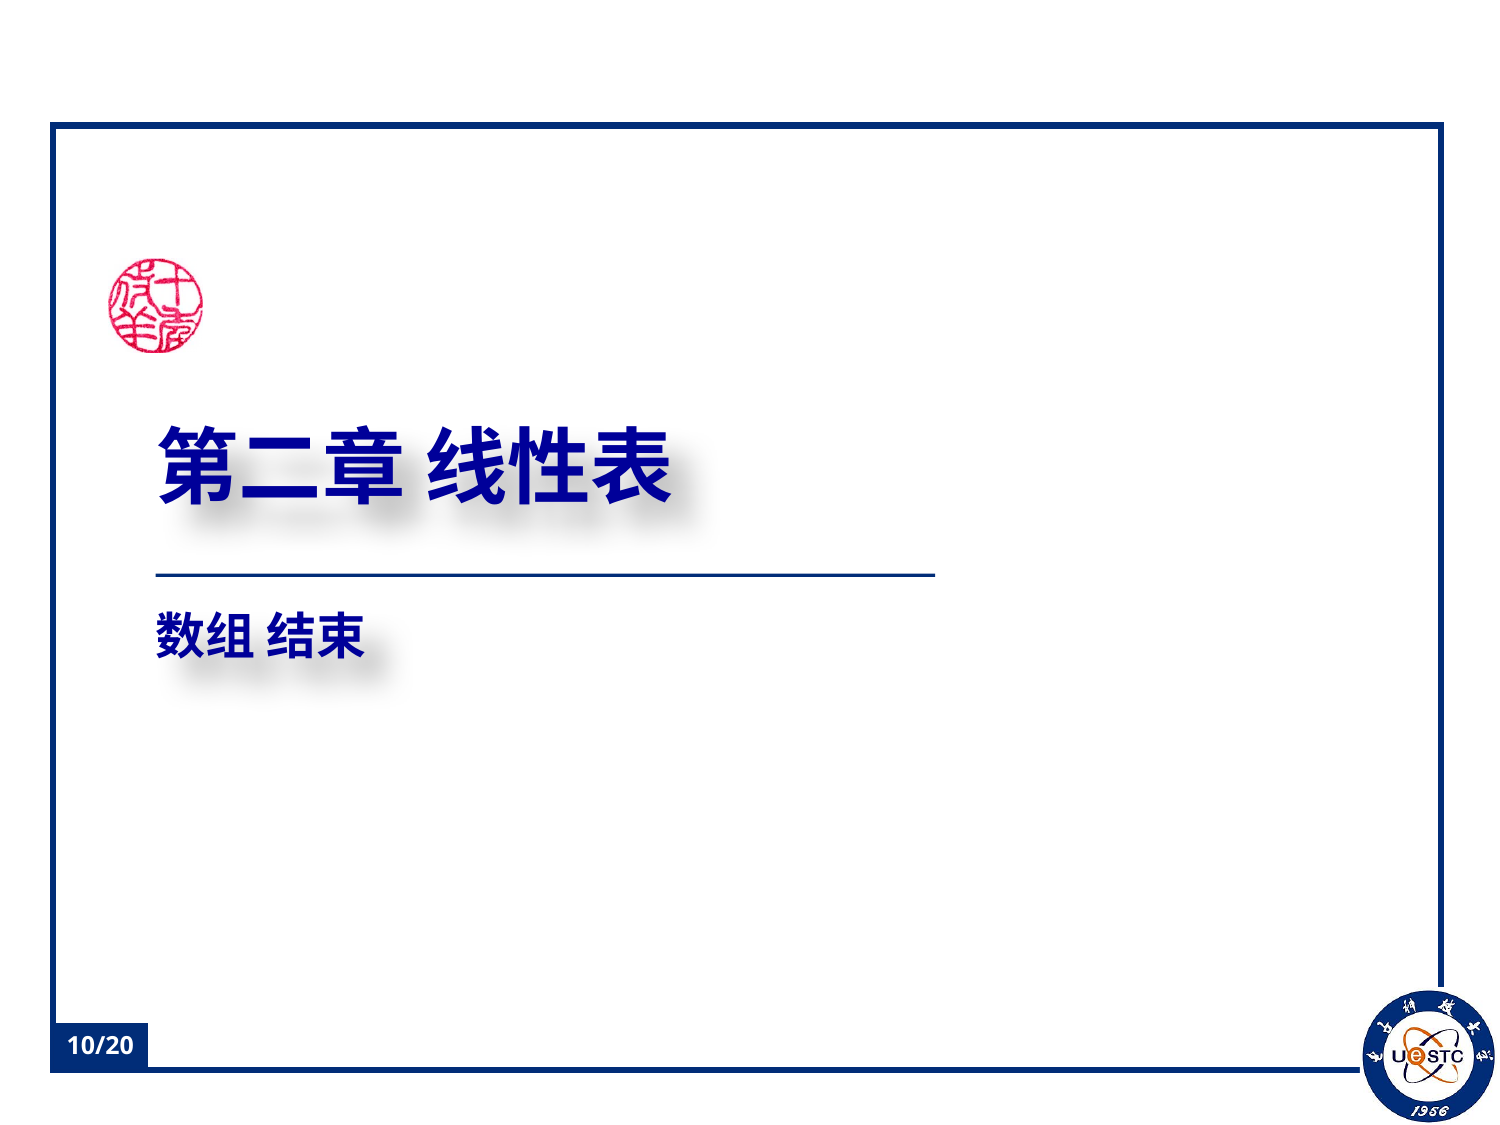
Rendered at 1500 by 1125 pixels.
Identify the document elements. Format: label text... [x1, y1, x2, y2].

picture [108, 258, 203, 353]
subtitle 数组 结束 [155, 589, 936, 774]
picture [1359, 987, 1498, 1125]
title 第二章 线性表 [155, 382, 1406, 545]
slide_number 10/20 [53, 1023, 148, 1070]
